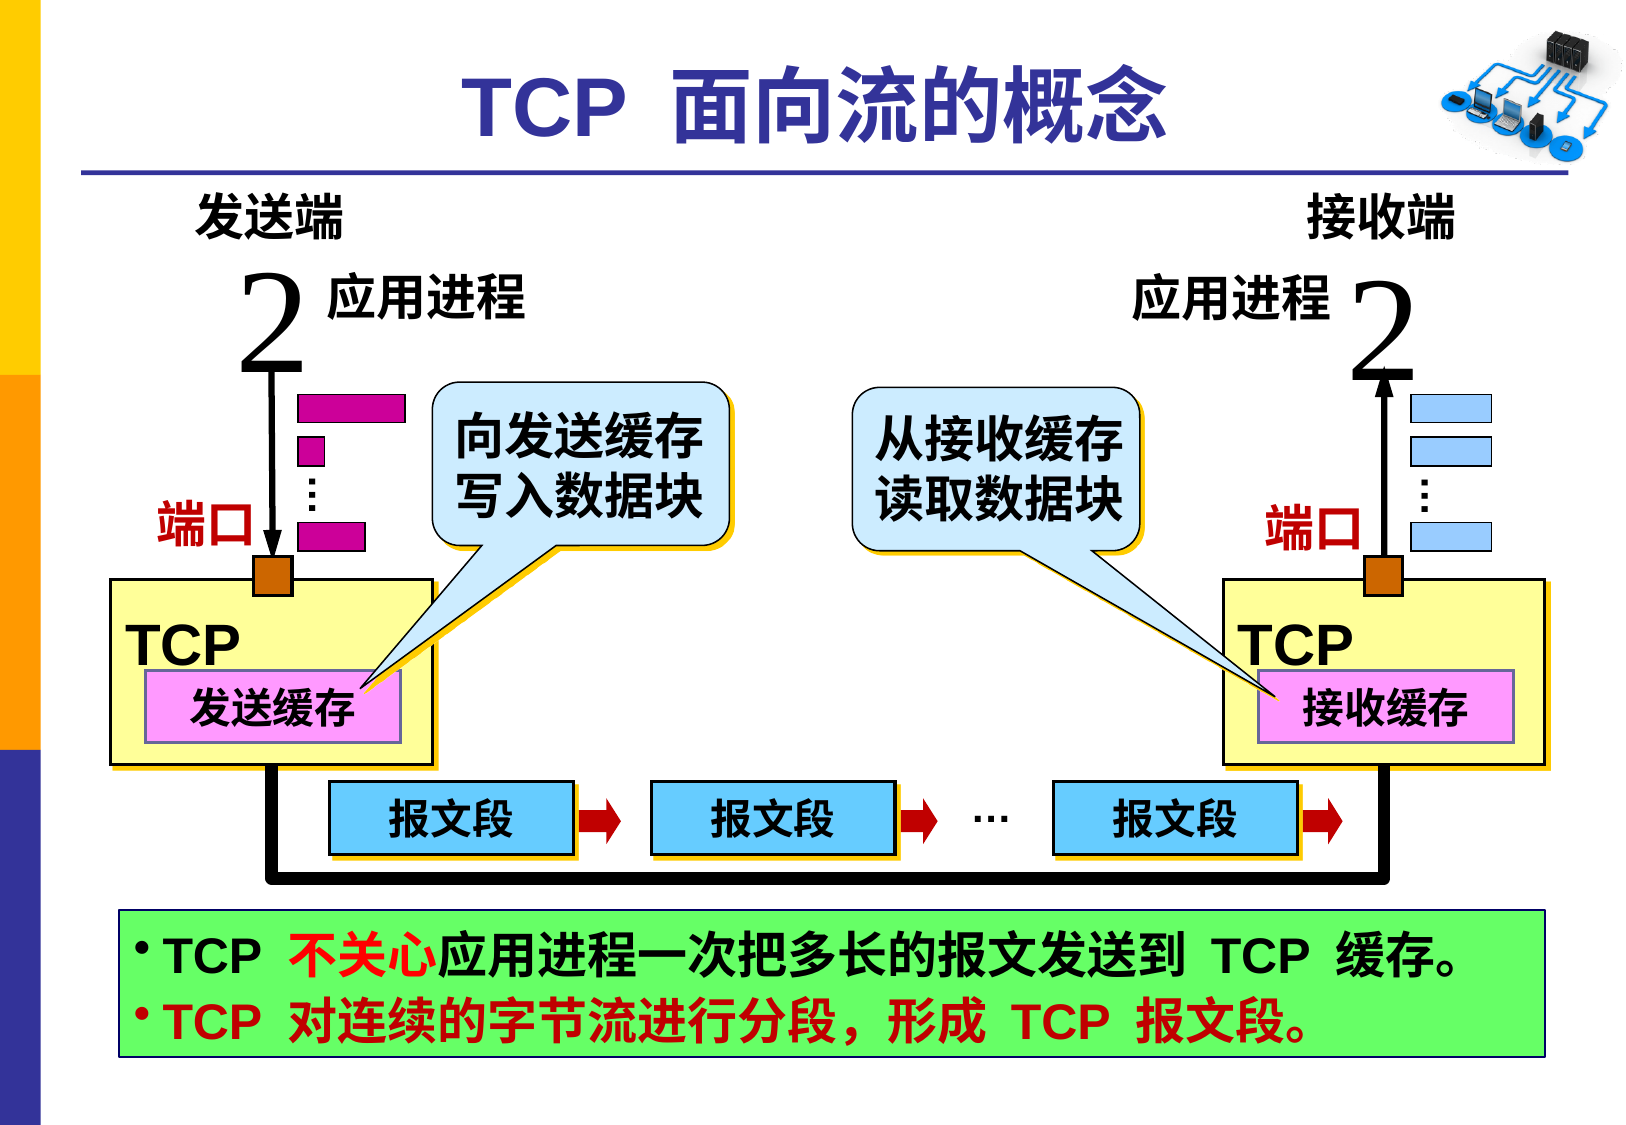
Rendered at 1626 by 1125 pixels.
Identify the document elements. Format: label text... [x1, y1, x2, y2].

picture [1438, 30, 1624, 165]
text_box TCP 不关心应用进程一次把多长的报文发送到 TCP 缓存。 TCP 对连续的字节流进行分段，形成 TCP 报文段。 [118, 910, 1545, 1057]
title TCP 面向流的概念 [81, 30, 1569, 161]
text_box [110, 177, 1546, 879]
